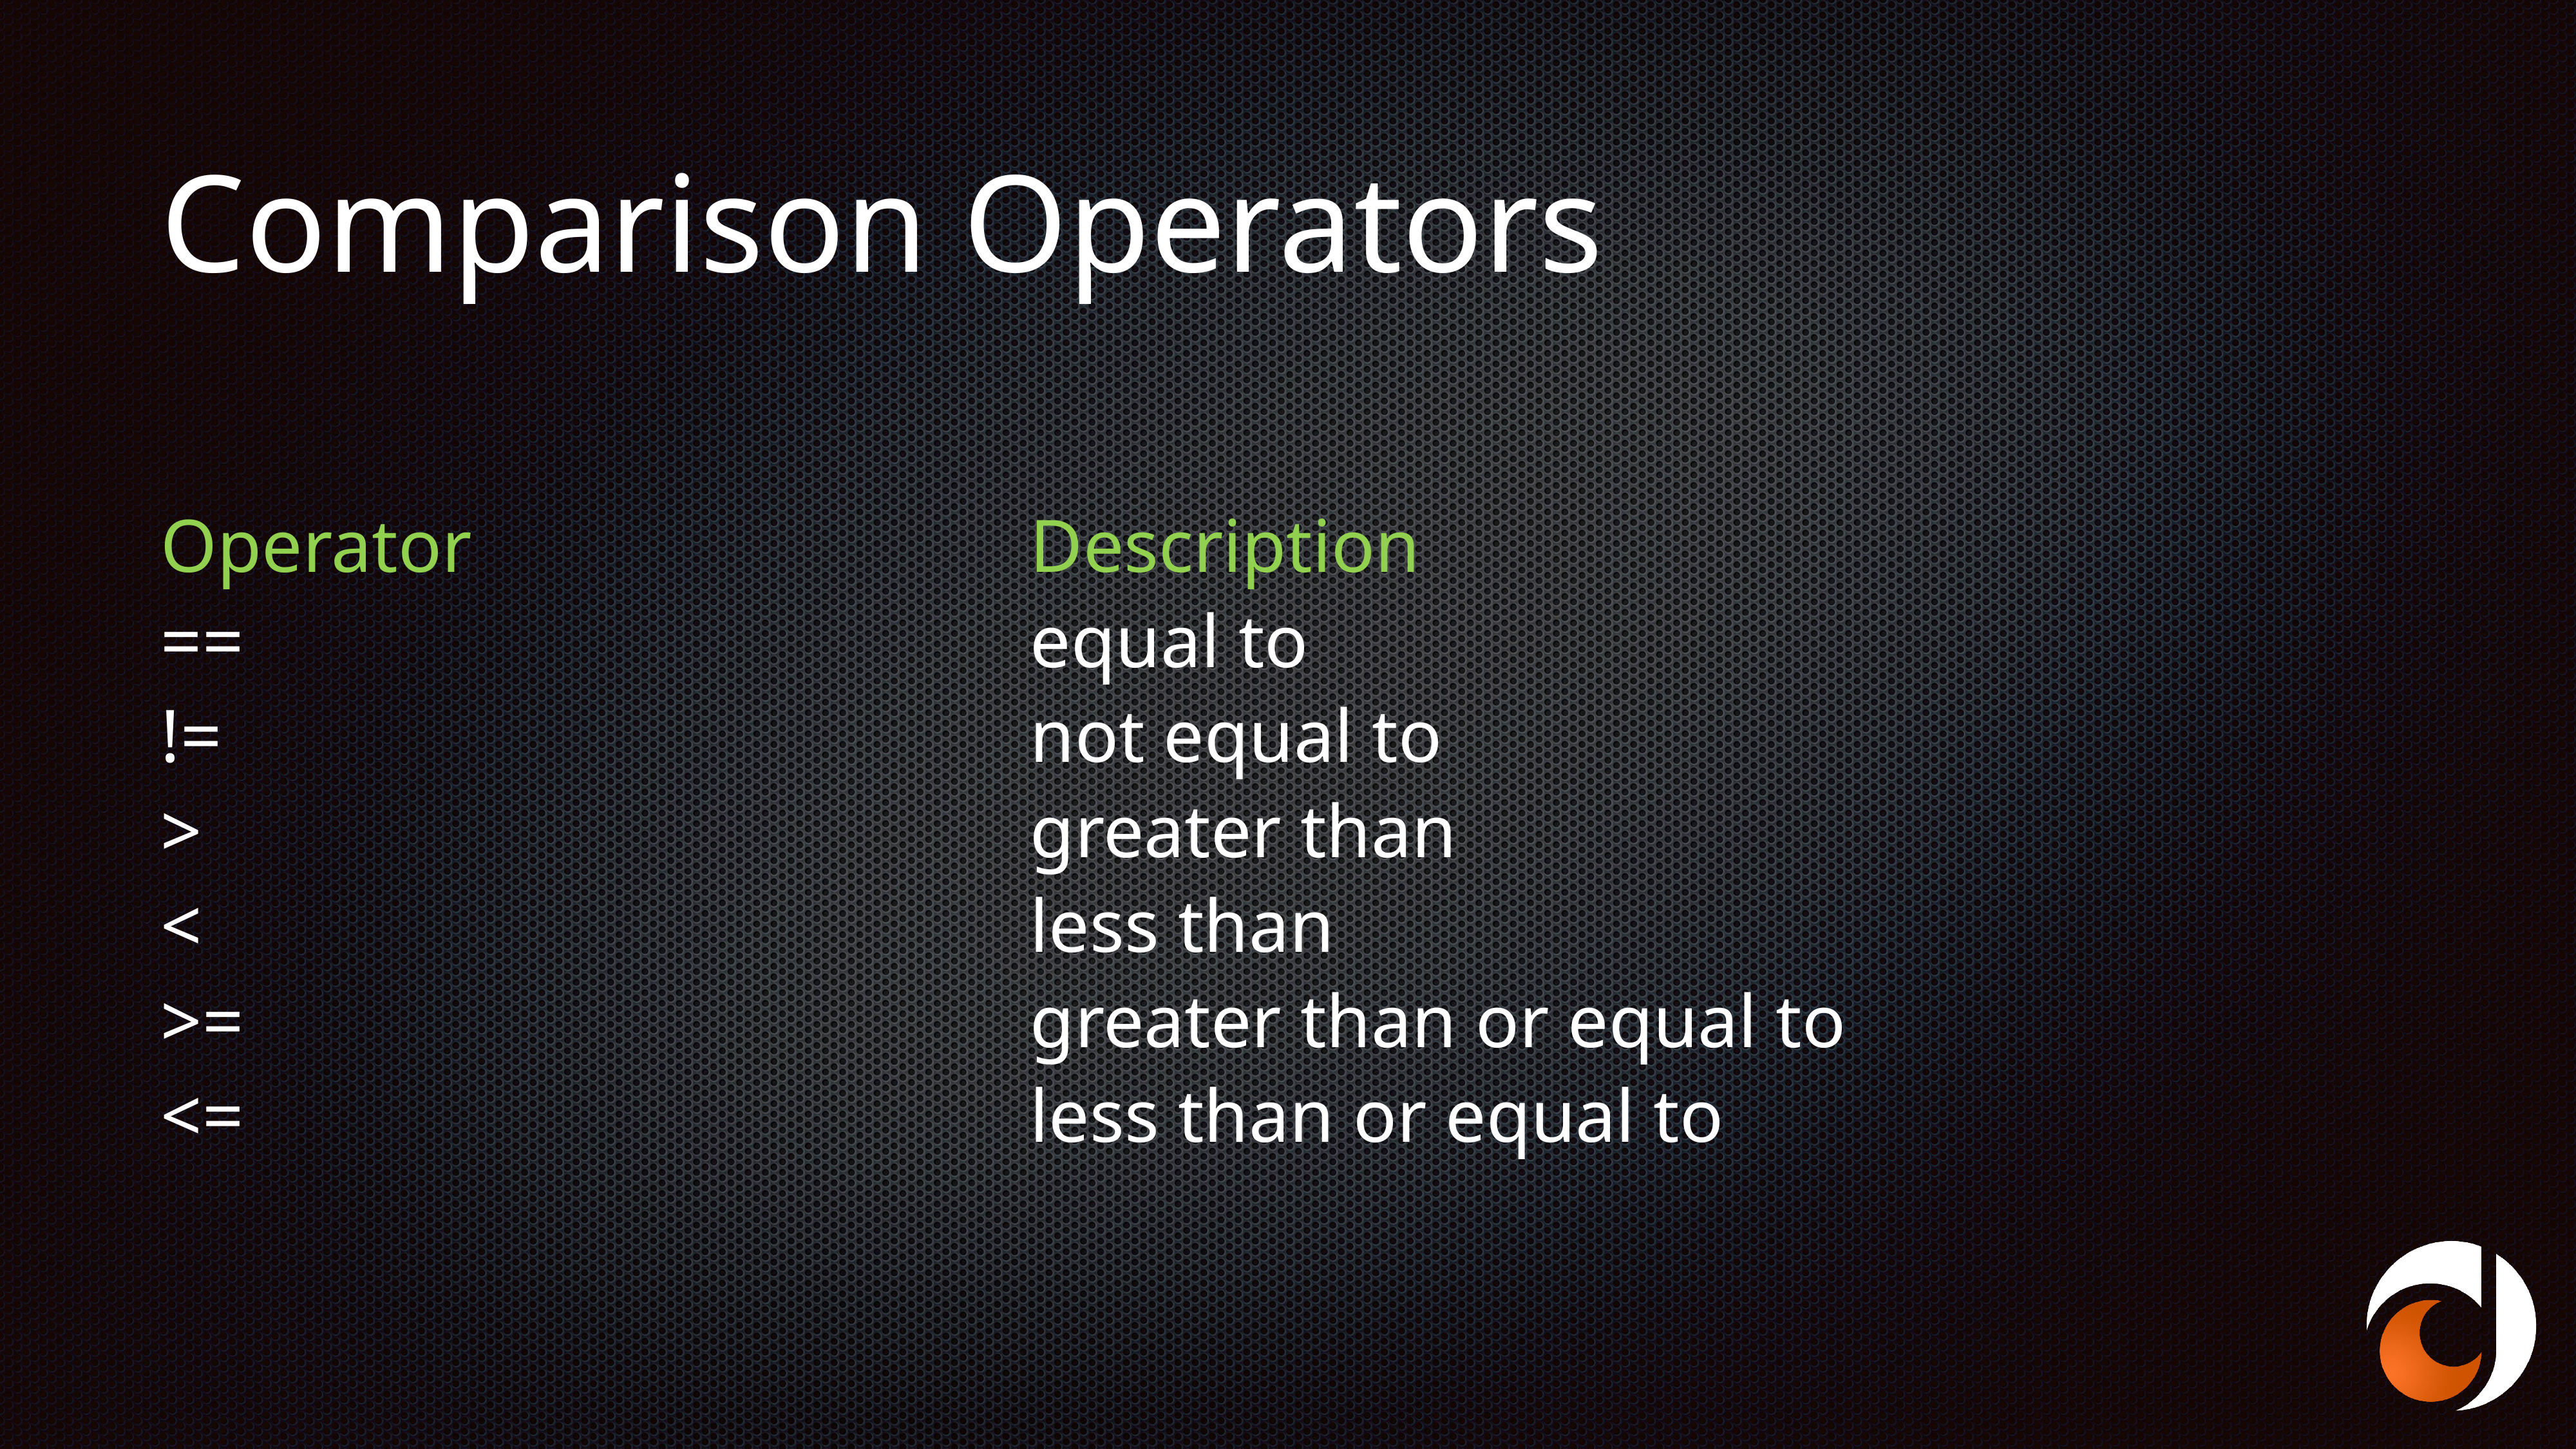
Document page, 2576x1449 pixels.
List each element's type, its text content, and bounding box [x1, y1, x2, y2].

list Operator Description == equal to != not equal to > greater than < less than >= greater than or equal to <= less than or equal to [155, 412, 2421, 1262]
title Comparison Operators [155, 37, 2421, 401]
picture [0, 0, 2576, 1449]
